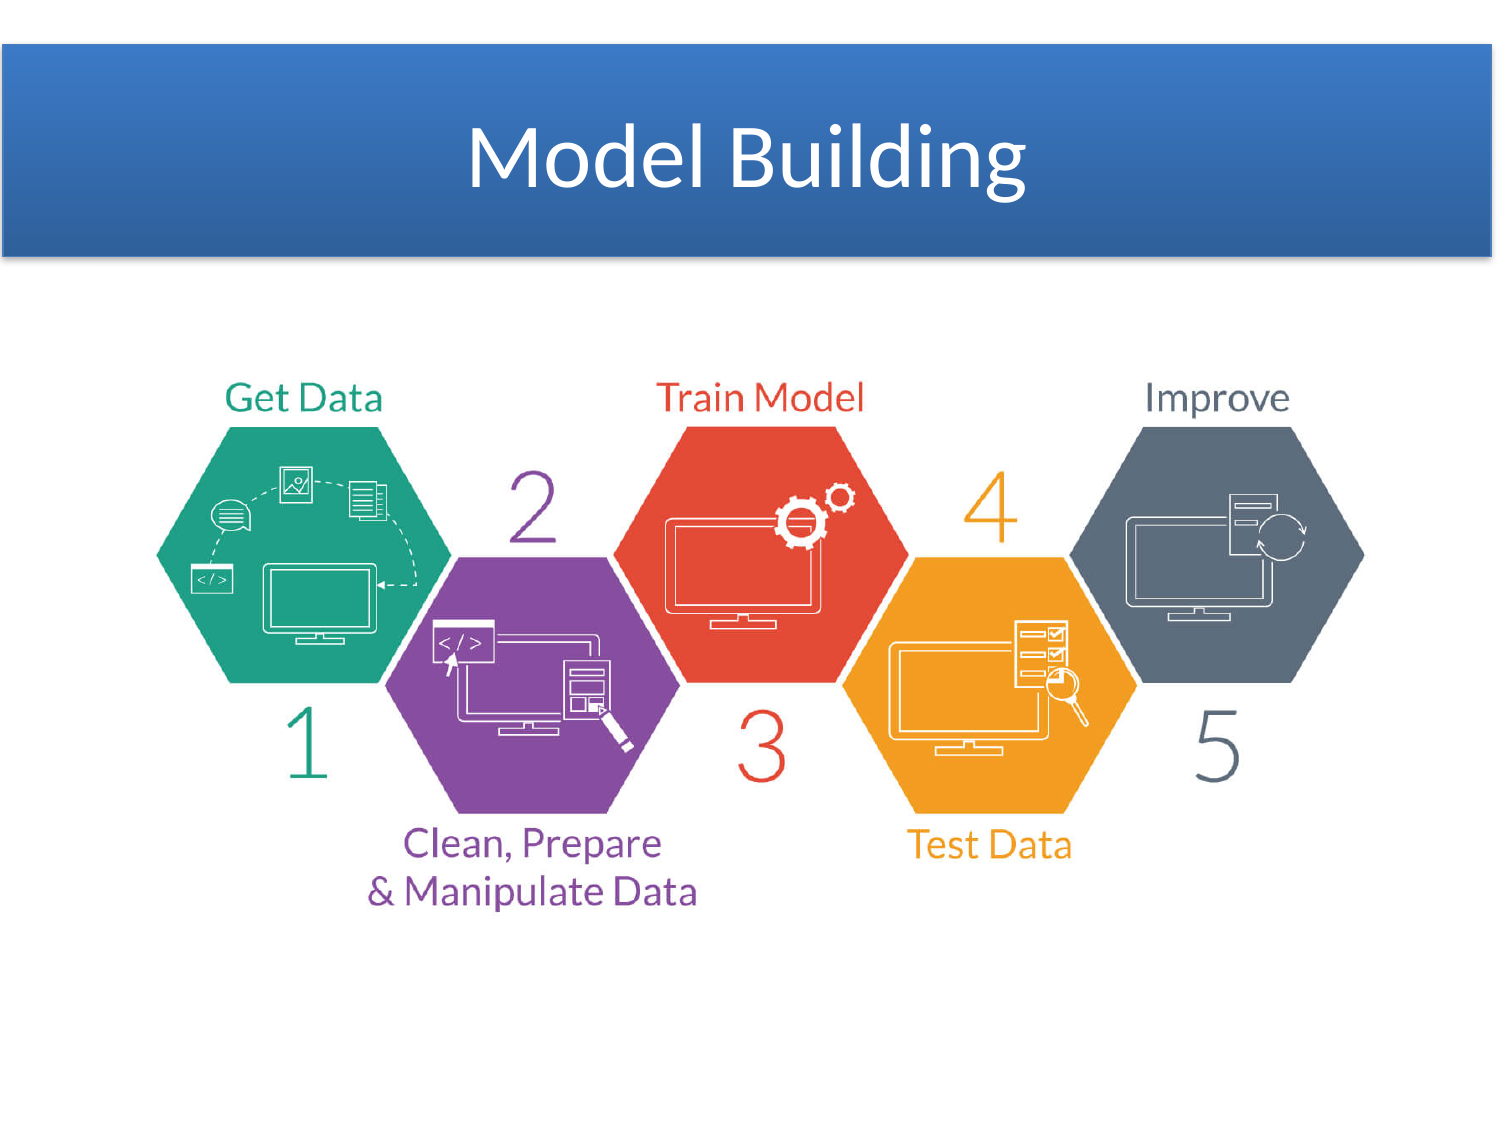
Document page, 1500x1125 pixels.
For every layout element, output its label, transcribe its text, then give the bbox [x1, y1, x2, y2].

picture [96, 266, 1415, 937]
title Model Building [2, 44, 1492, 257]
